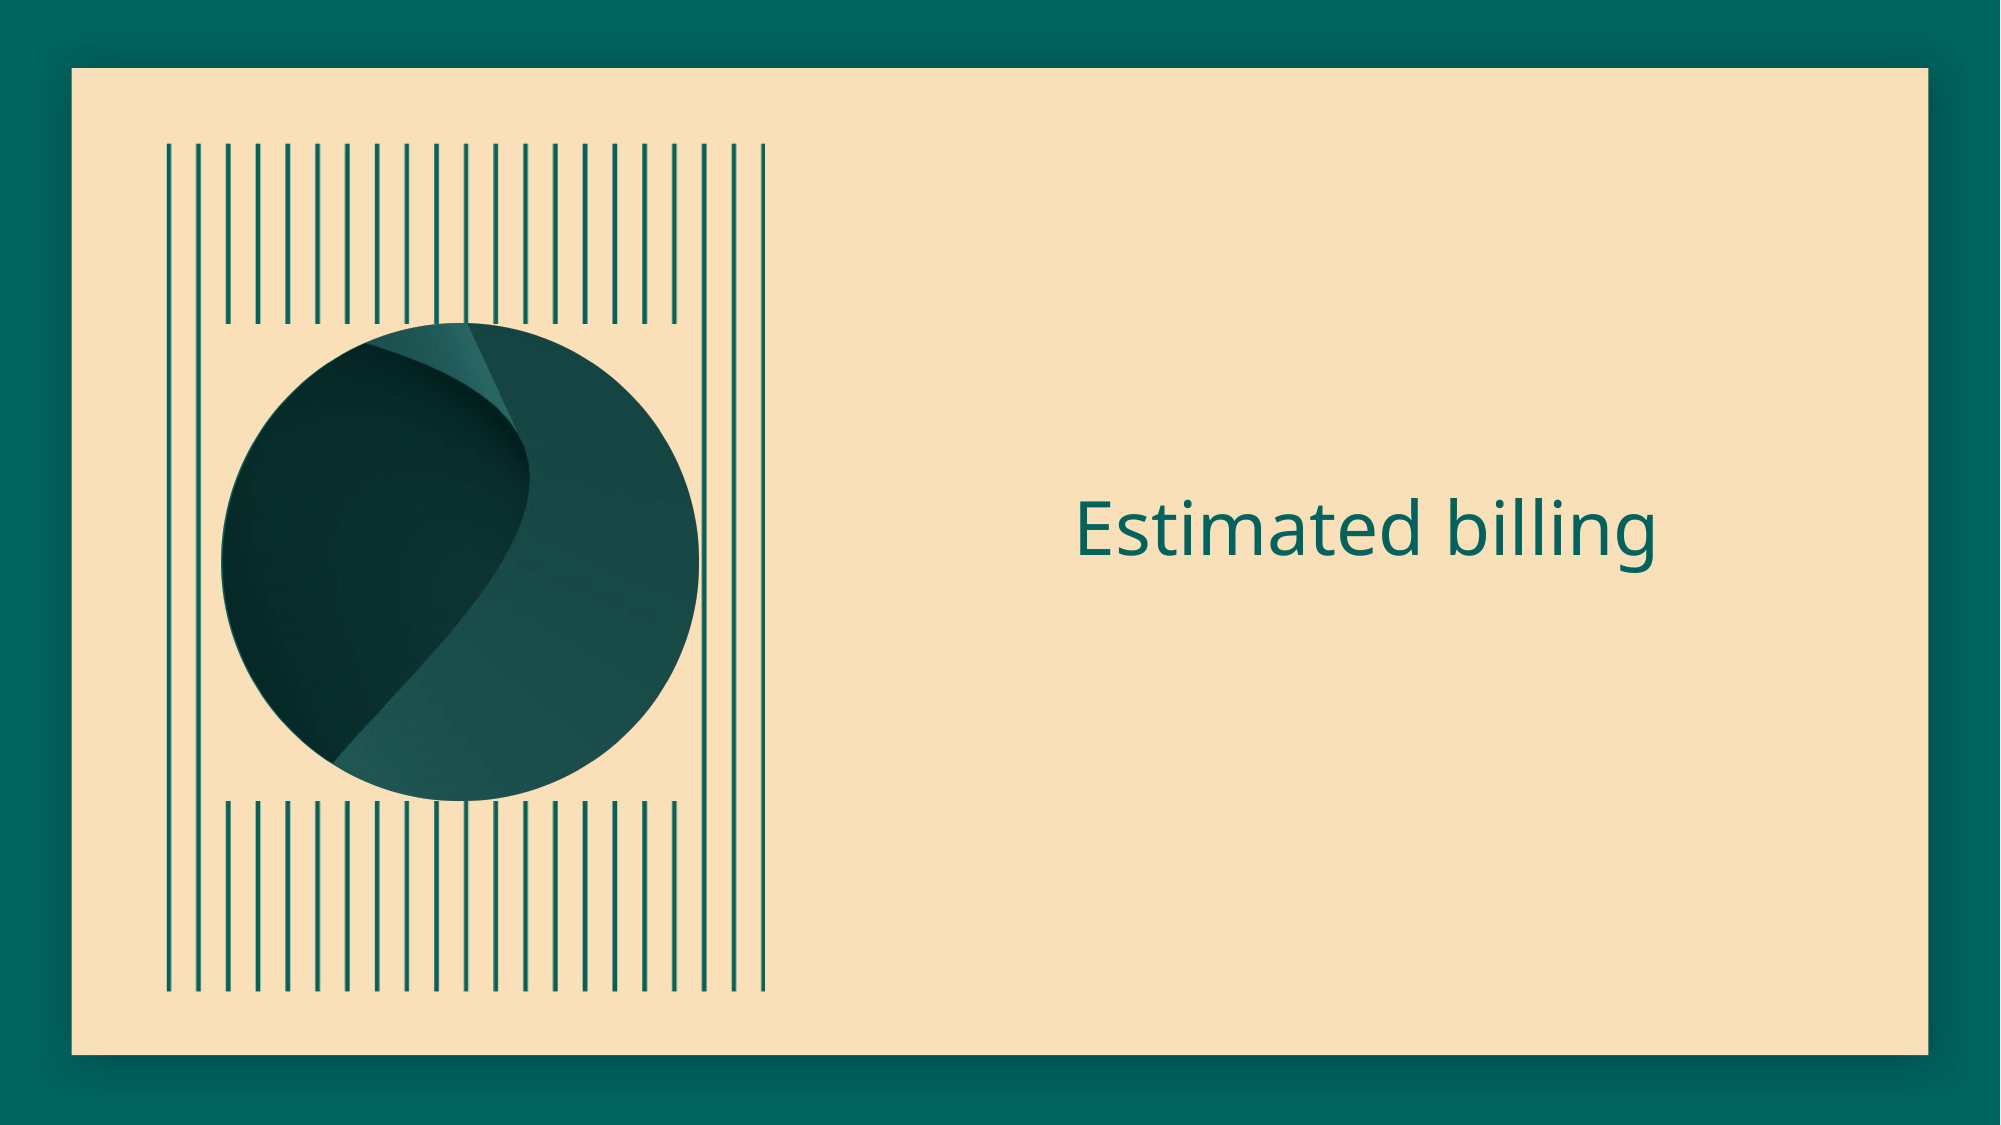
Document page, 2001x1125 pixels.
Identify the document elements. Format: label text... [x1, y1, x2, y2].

picture [167, 144, 765, 991]
title Estimated billing [899, 235, 1835, 579]
